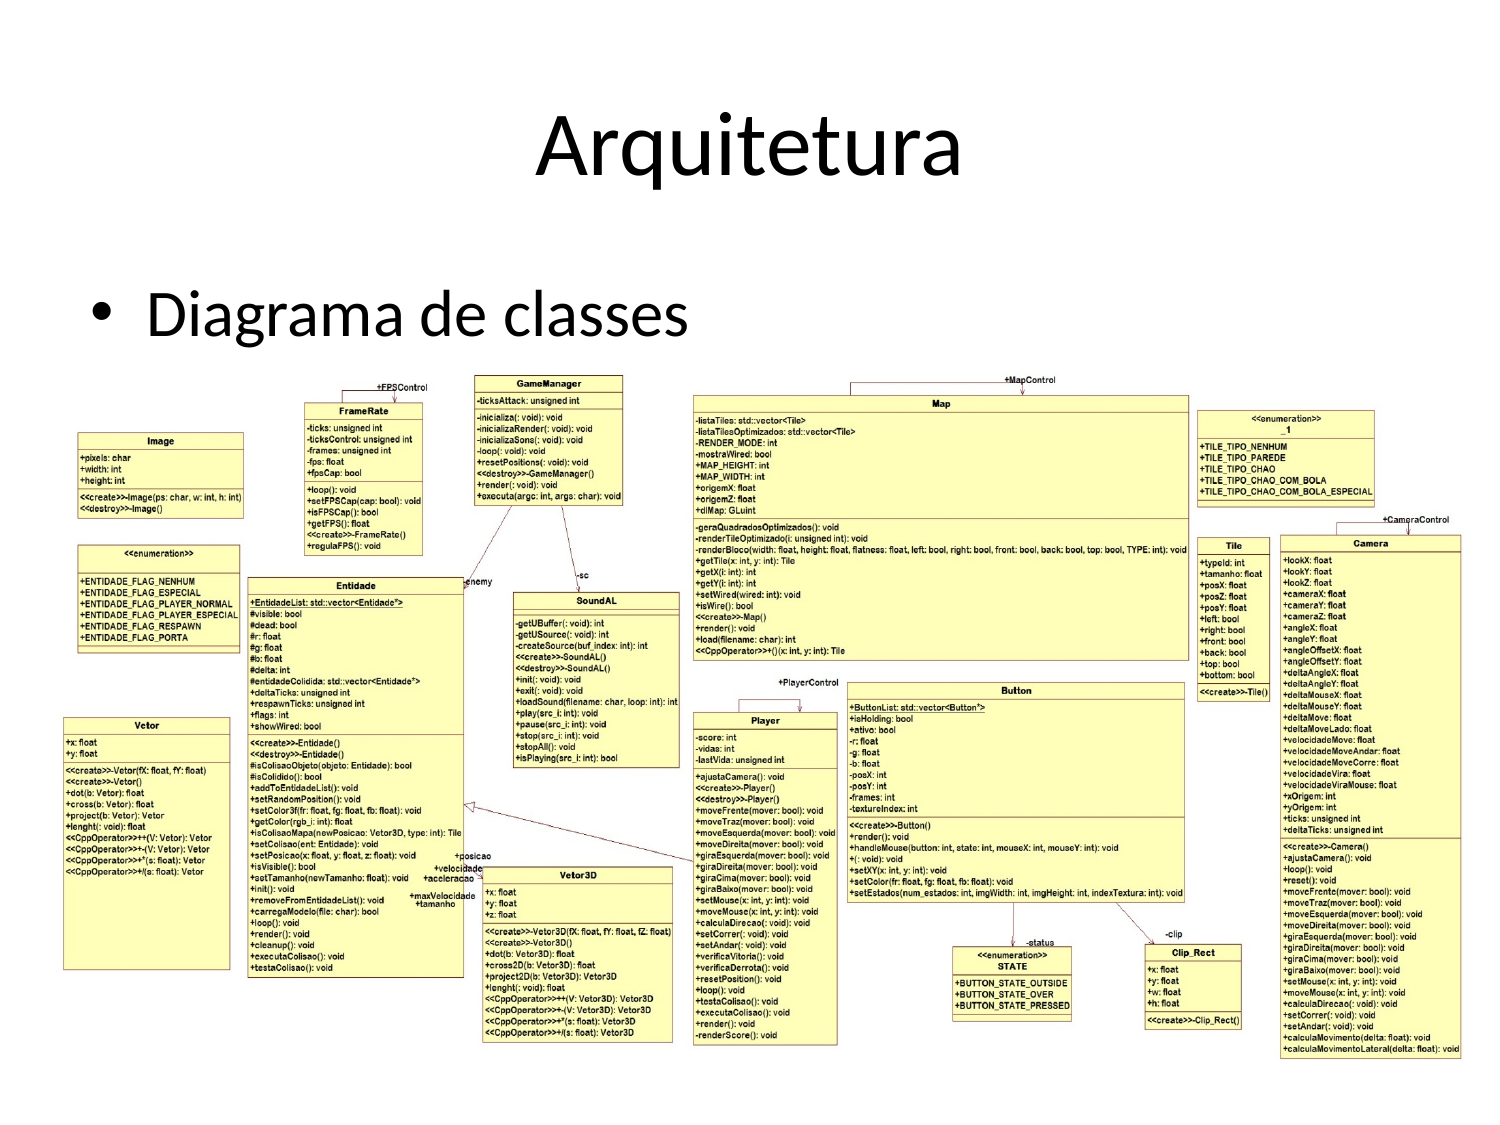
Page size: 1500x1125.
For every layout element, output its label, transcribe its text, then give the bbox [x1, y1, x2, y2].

picture [52, 361, 1471, 1071]
title Arquitetura [75, 45, 1425, 233]
list Diagrama de classes [75, 262, 1425, 360]
